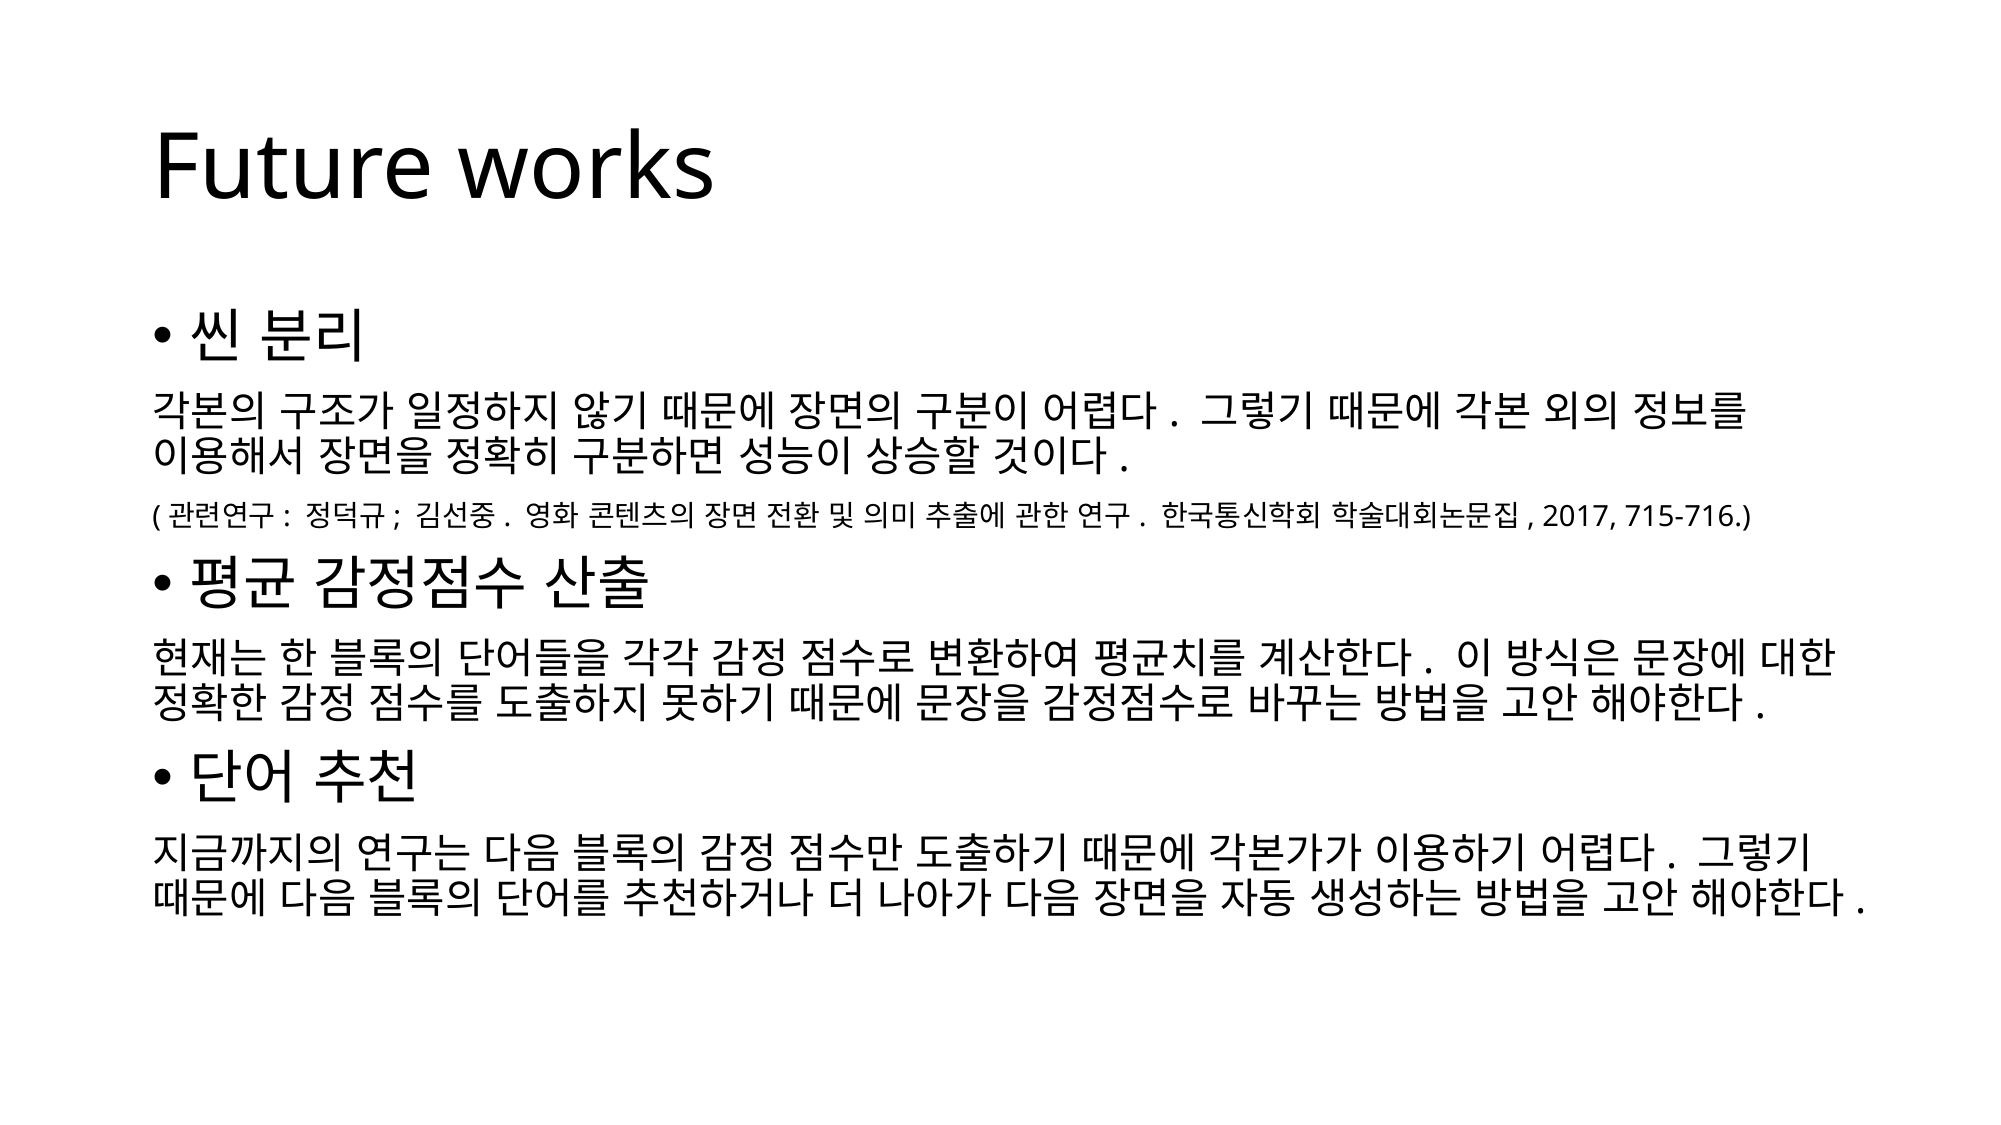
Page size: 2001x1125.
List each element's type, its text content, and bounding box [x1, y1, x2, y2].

title Future works [137, 59, 1863, 278]
list 씬 분리 각본의 구조가 일정하지 않기 때문에 장면의 구분이 어렵다. 그렇기 때문에 각본 외의 정보를 이용해서 장면을 정확히 구분하면 성능이 상승할 것이다. (관련연구: 정덕규; 김선중. 영화 콘텐츠의 장면 전환 및 의미 추출에 관한 연구. 한국통신학회 학술대회논문집, 2017, 715-716.) 평균 감정점수 산출 현재는 한 블록의 단어들을 각각 감정 점수로 변환하여 평균치를 계산한다. 이 방식은 문장에 대한 정확한 감정 점수를 도출하지 못하기 때문에 문장을 감정점수로 바꾸는 방법을 고안 해야한다. 단어 추천 지금까지의 연구는 다음 블록의 감정 점수만 도출하기 때문에 각본가가 이용하기 어렵다. 그렇기 때문에 다음 블록의 단어를 추천하거나 더 나아가 다음 장면을 자동 생성하는 방법을 고안 해야한다. [137, 299, 1863, 1014]
